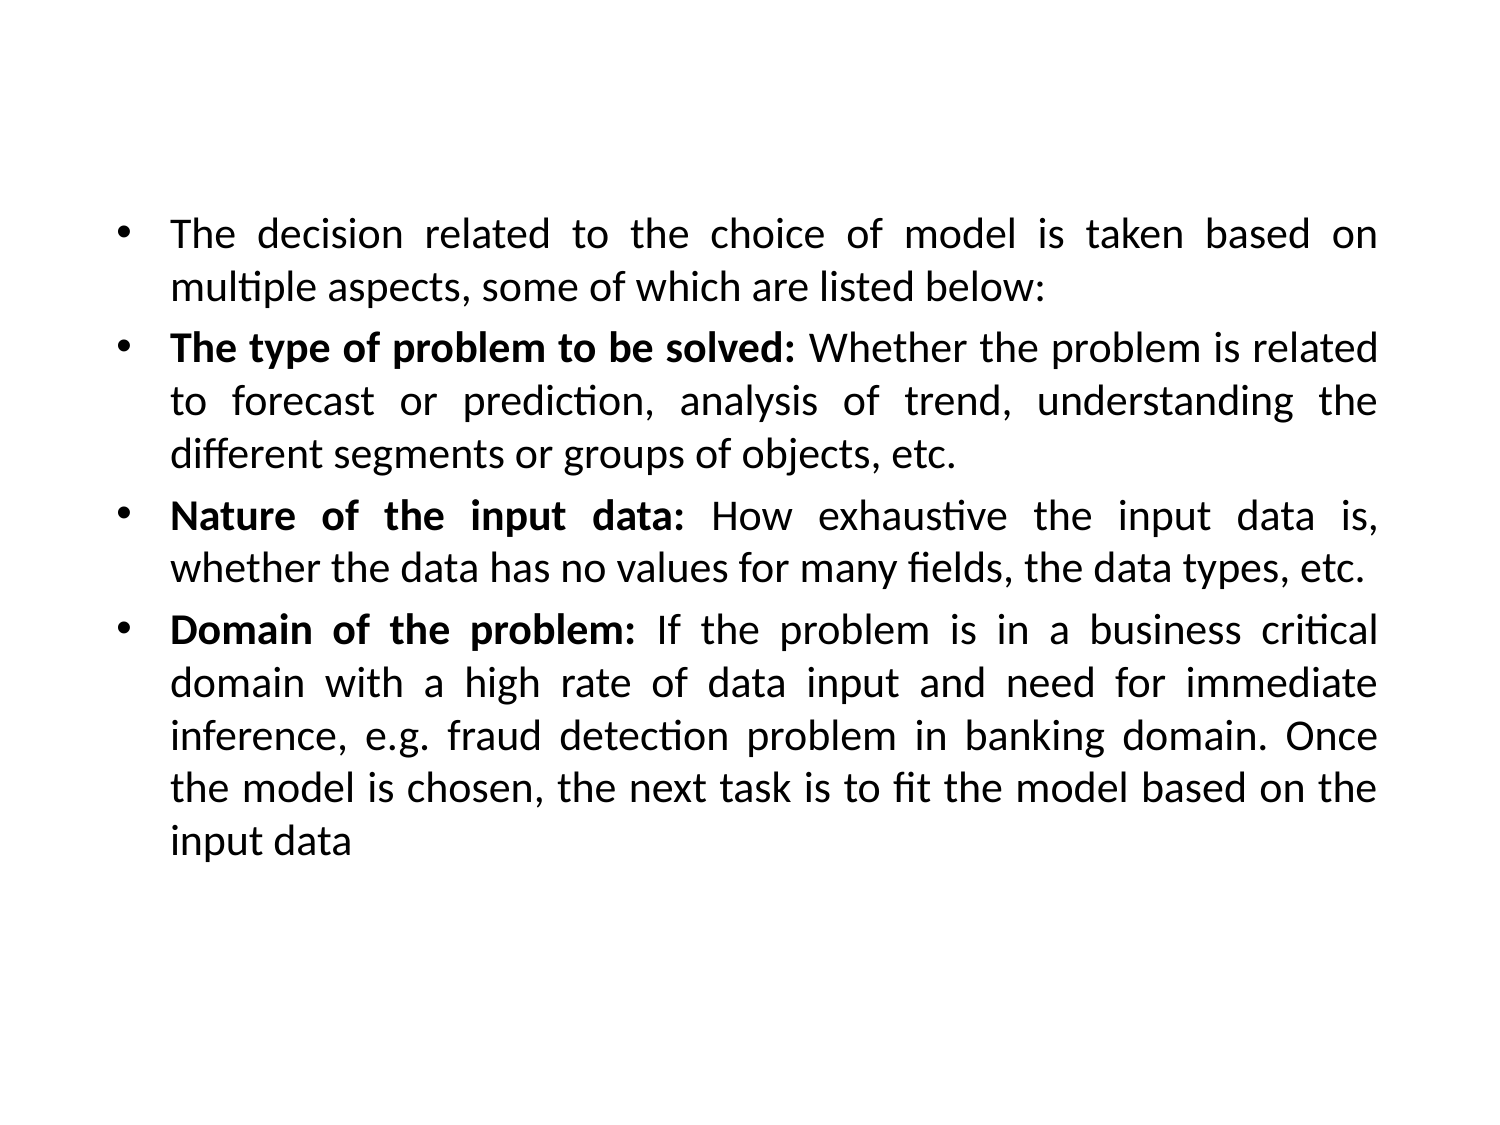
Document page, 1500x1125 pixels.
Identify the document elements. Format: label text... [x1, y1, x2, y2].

list The decision related to the choice of model is taken based on multiple aspects, some of which are listed below: The type of problem to be solved: Whether the problem is related to forecast or prediction, analysis of trend, understanding the different segments or groups of objects, etc. Nature of the input data: How exhaustive the input data is, whether the data has no values for many fields, the data types, etc. Domain of the problem: If the problem is in a business critical domain with a high rate of data input and need for immediate inference, e.g. fraud detection problem in banking domain. Once the model is chosen, the next task is to fit the model based on the input data [101, 197, 1396, 911]
